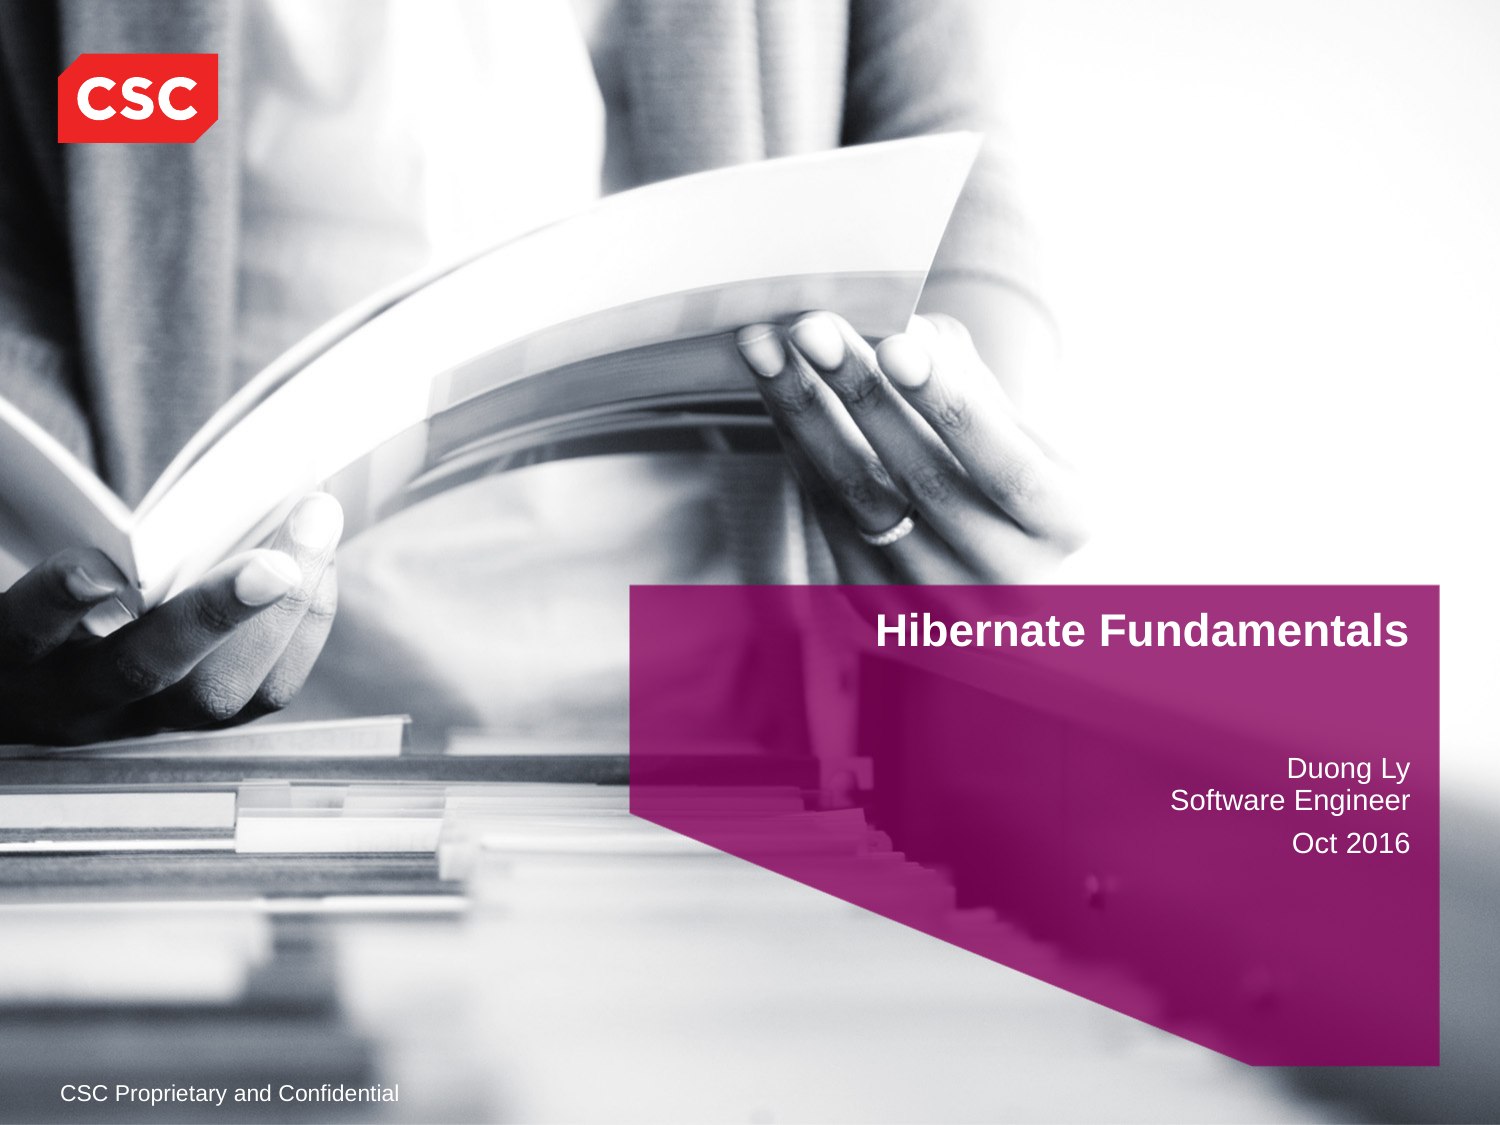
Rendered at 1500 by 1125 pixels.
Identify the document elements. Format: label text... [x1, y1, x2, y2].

subtitle Duong Ly Software Engineer Oct 2016 [858, 753, 1411, 864]
picture [0, 0, 1500, 1125]
title Hibernate Fundamentals [658, 606, 1410, 726]
